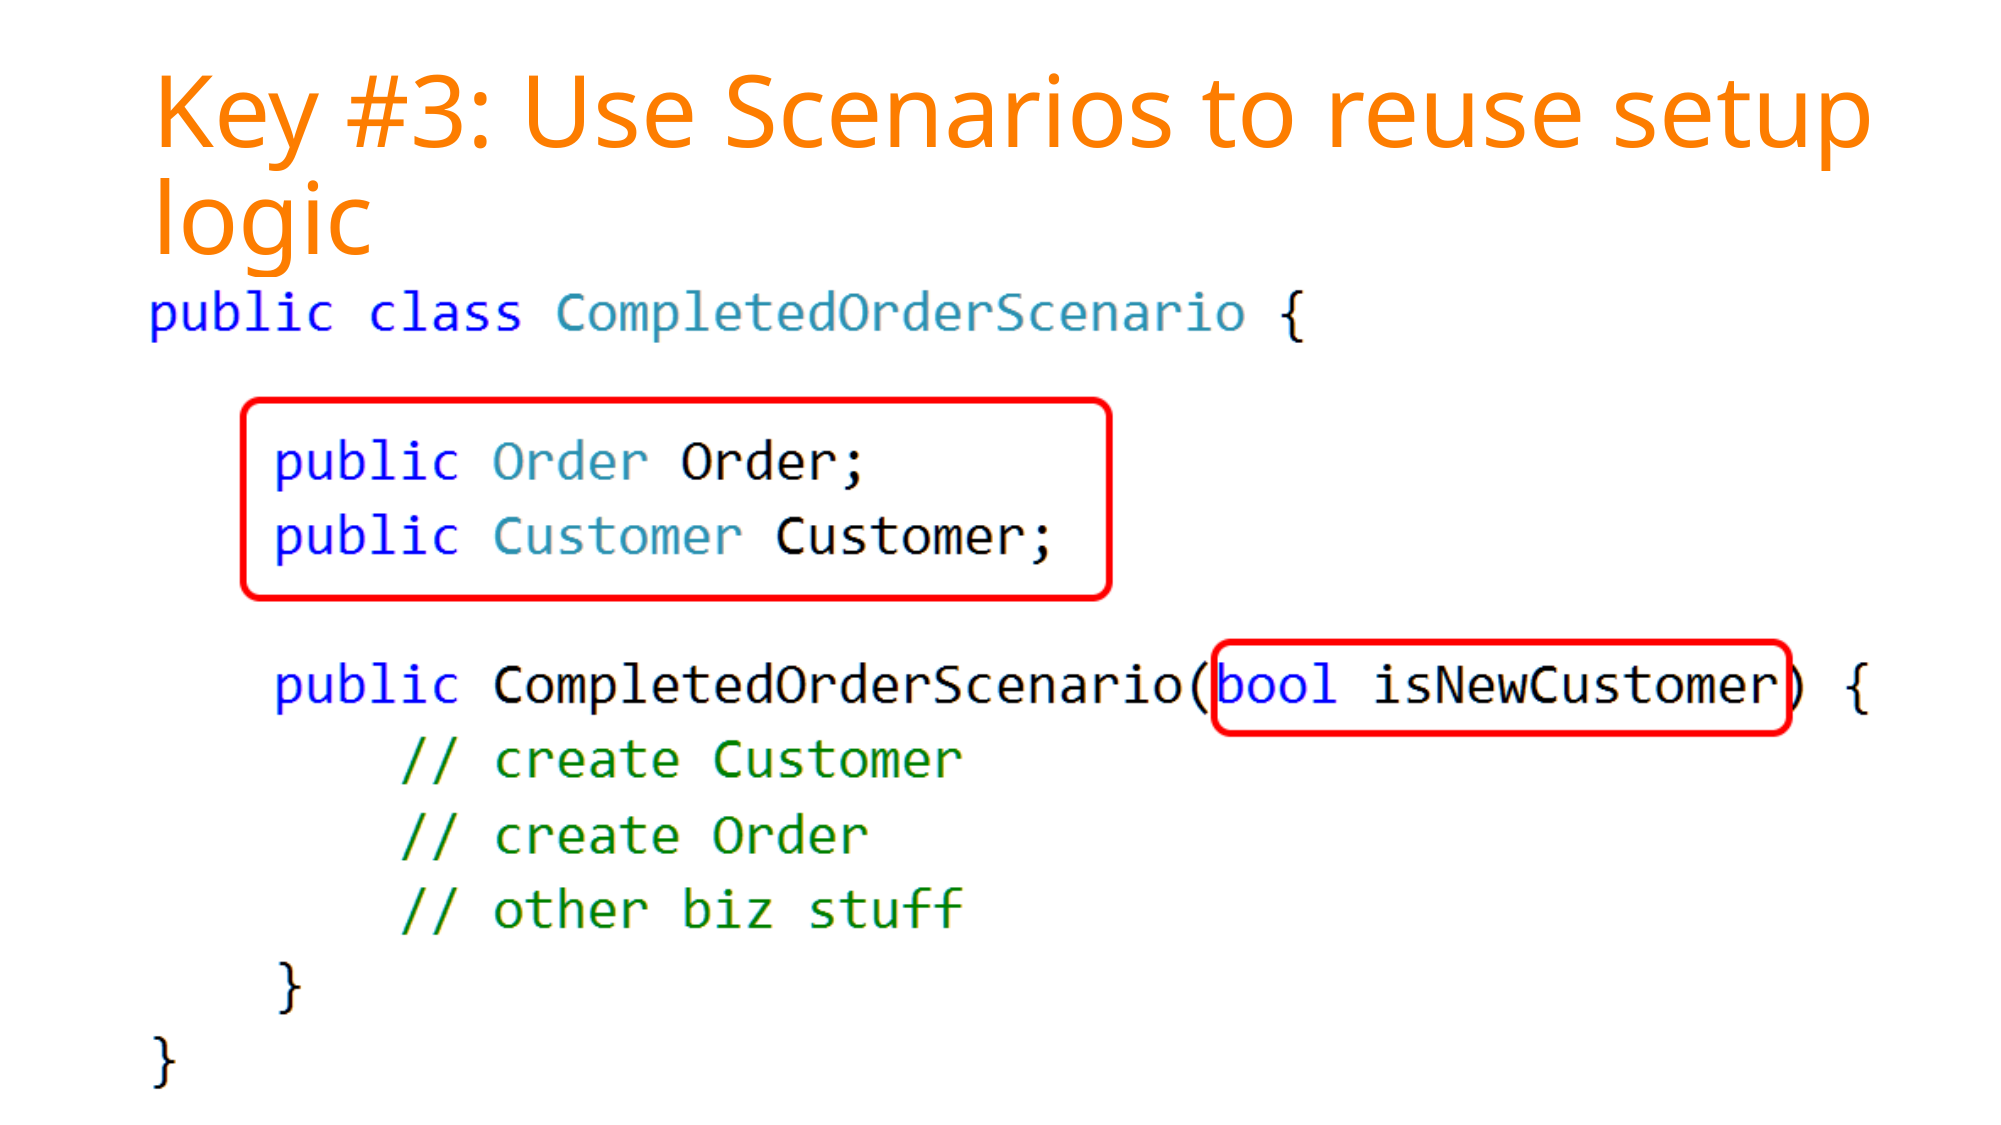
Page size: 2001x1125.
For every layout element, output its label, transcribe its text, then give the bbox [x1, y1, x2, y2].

title Key #3: Use Scenarios to reuse setup logic [137, 59, 1919, 278]
picture [137, 277, 1876, 1106]
